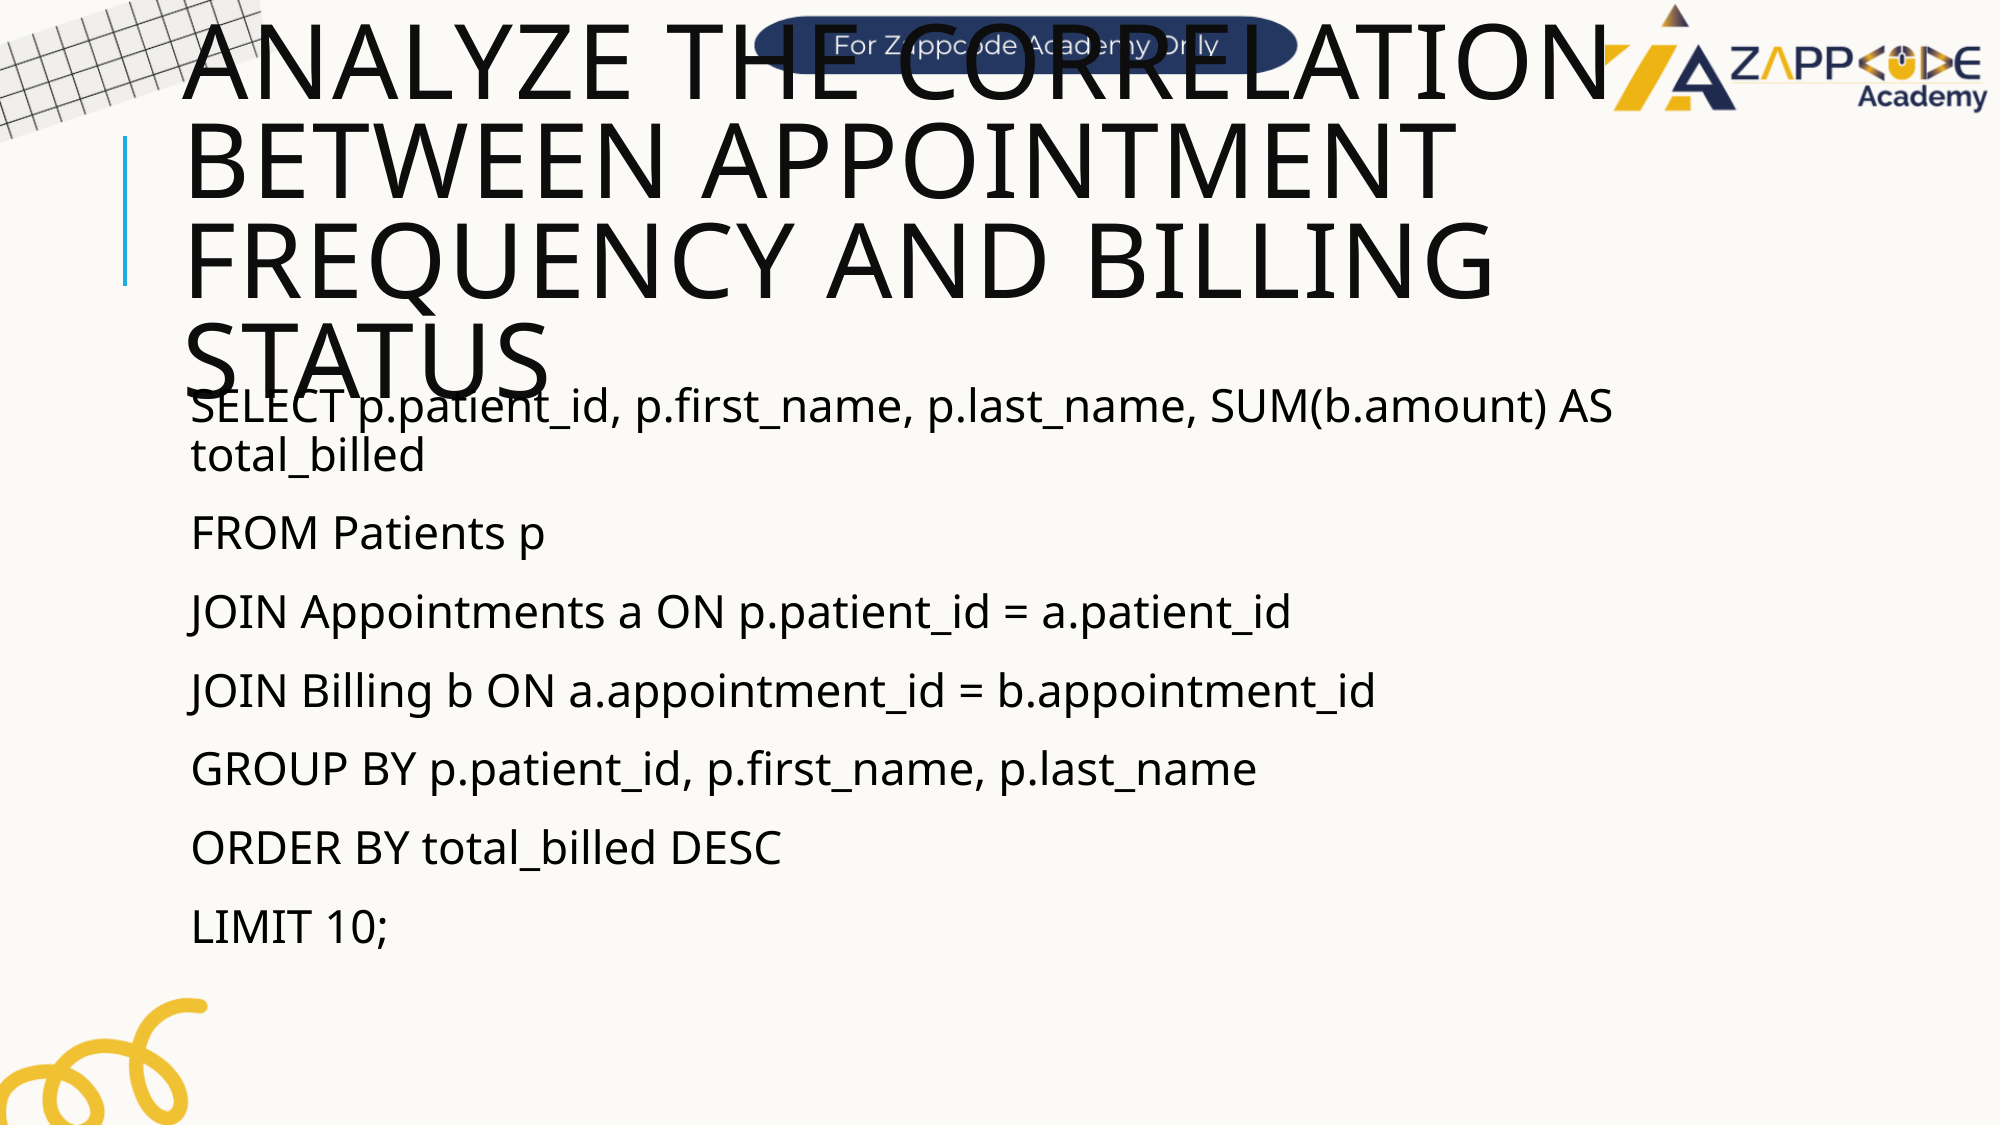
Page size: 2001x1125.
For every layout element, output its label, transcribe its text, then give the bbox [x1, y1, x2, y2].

title Analyze the correlation between appointment frequency and billing status [168, 96, 1763, 342]
picture [0, 0, 2001, 1125]
list SELECT p.patient_id, p.first_name, p.last_name, SUM(b.amount) AS total_billed FROM Patients p JOIN Appointments a ON p.patient_id = a.patient_id JOIN Billing b ON a.appointment_id = b.appointment_id GROUP BY p.patient_id, p.first_name, p.last_name ORDER BY total_billed DESC LIMIT 10; [168, 375, 1763, 1035]
